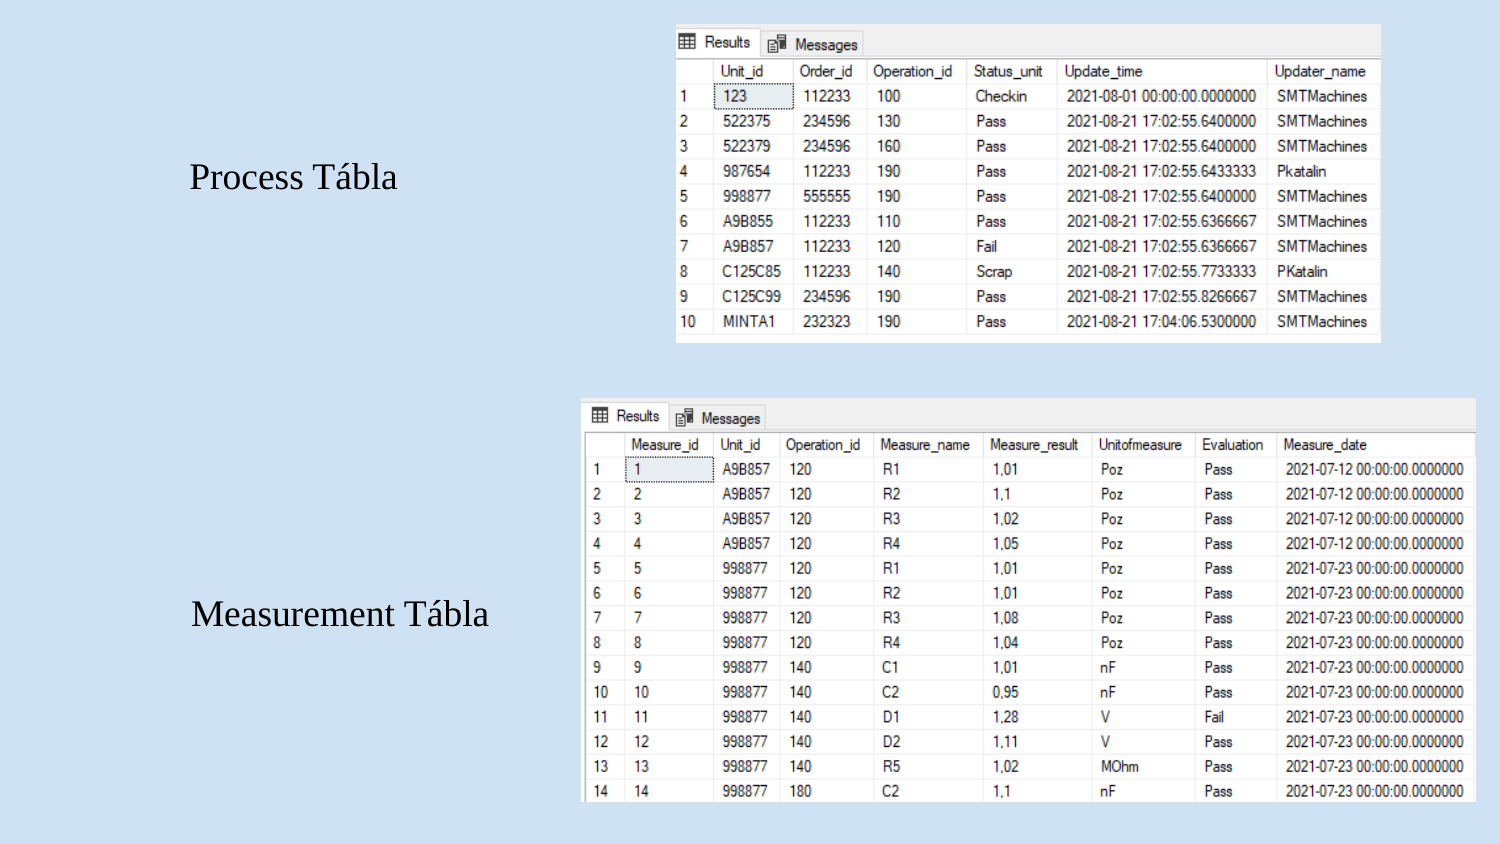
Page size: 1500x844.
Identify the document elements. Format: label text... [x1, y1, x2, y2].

text_box Measurement Tábla [176, 573, 566, 649]
text_box [248, 566, 576, 633]
picture [676, 24, 1381, 343]
text_box Process Tábla [174, 137, 536, 213]
picture [581, 397, 1476, 802]
